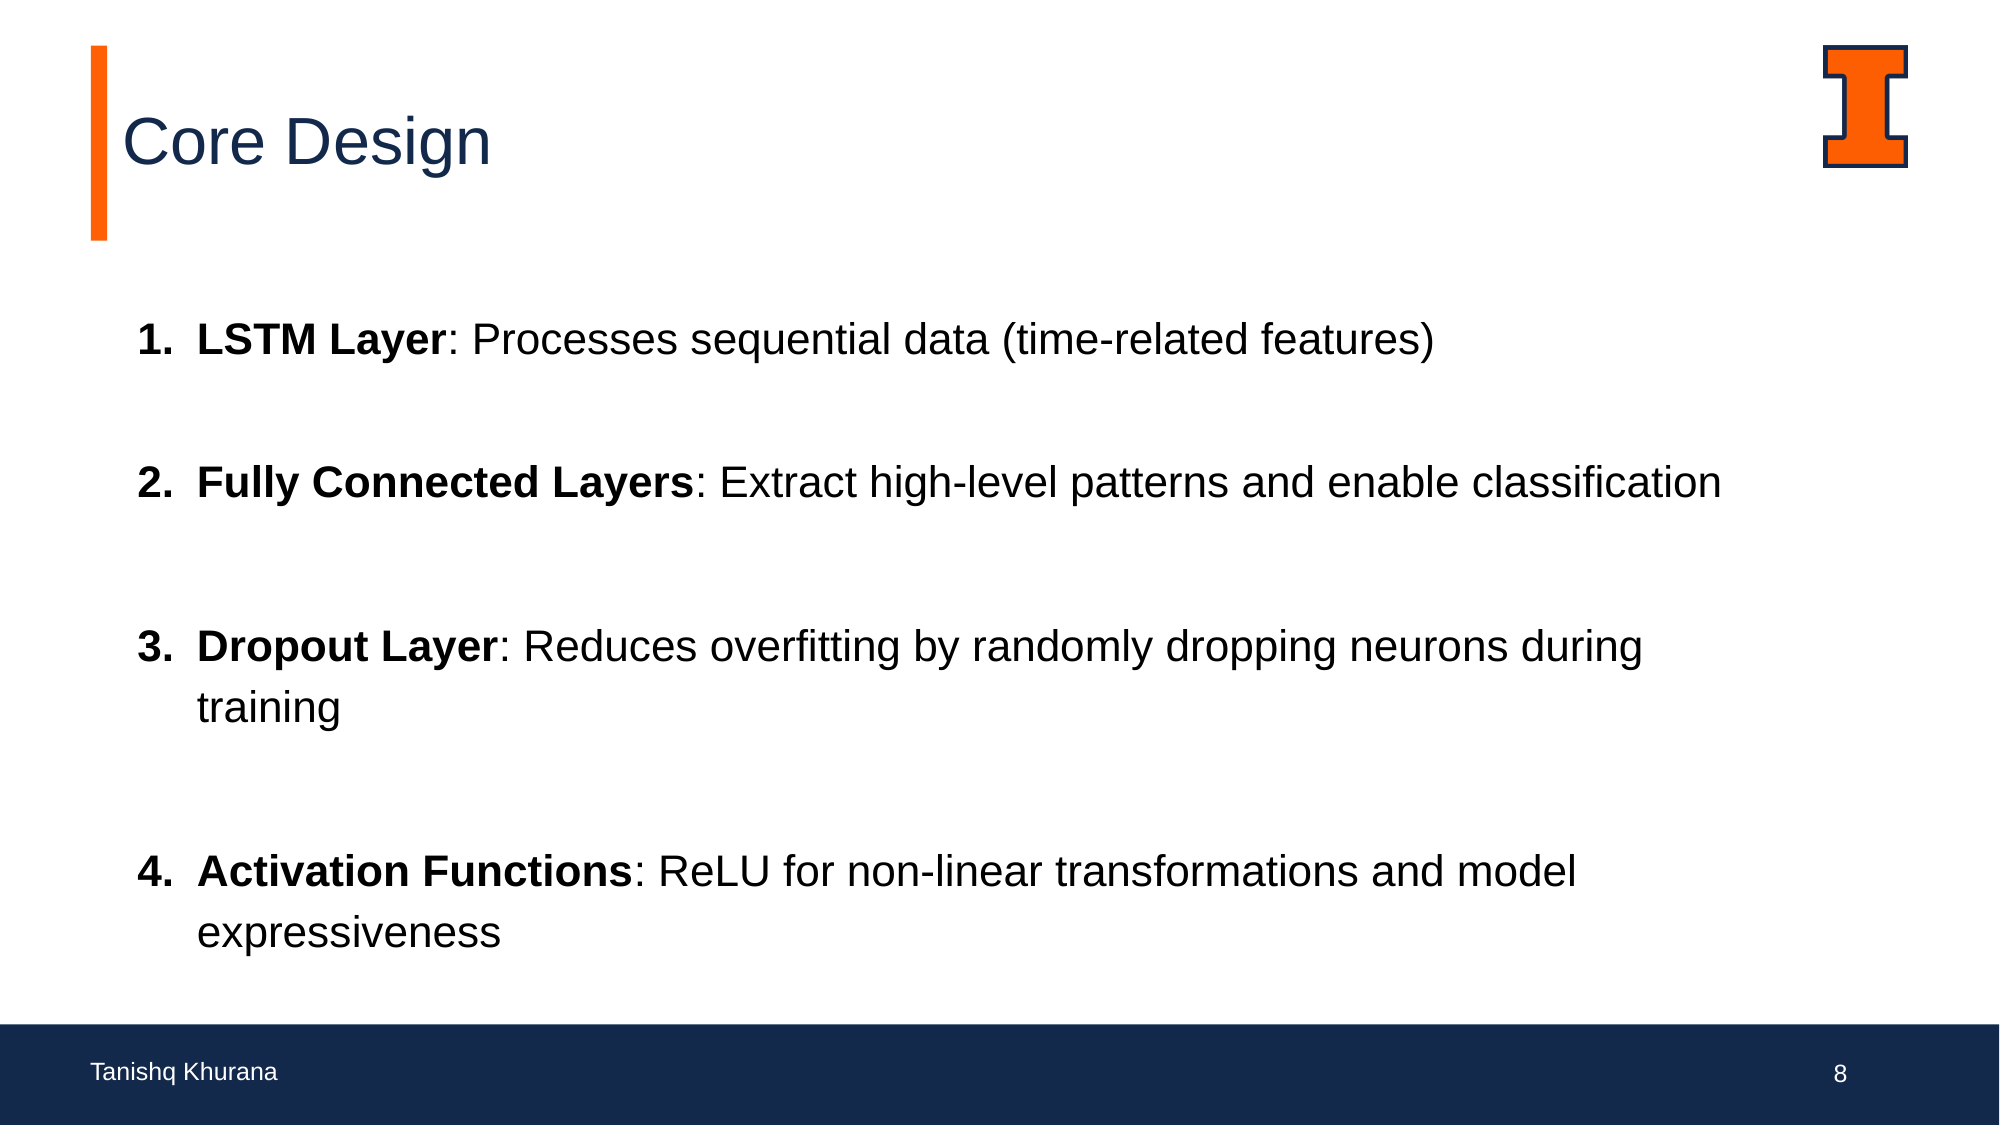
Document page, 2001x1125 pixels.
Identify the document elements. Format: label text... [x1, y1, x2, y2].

list LSTM Layer: Processes sequential data (time-related features) Fully Connected Layers: Extract high-level patterns and enable classification Dropout Layer: Reduces overfitting by randomly dropping neurons during training Activation Functions: ReLU for non-linear transformations and model expressiveness [107, 294, 1809, 971]
picture [1823, 45, 1908, 168]
slide_number ‹#› [1412, 1042, 1863, 1103]
title Core Design [107, 45, 1809, 241]
list Tanishq Khurana [75, 1042, 1412, 1103]
